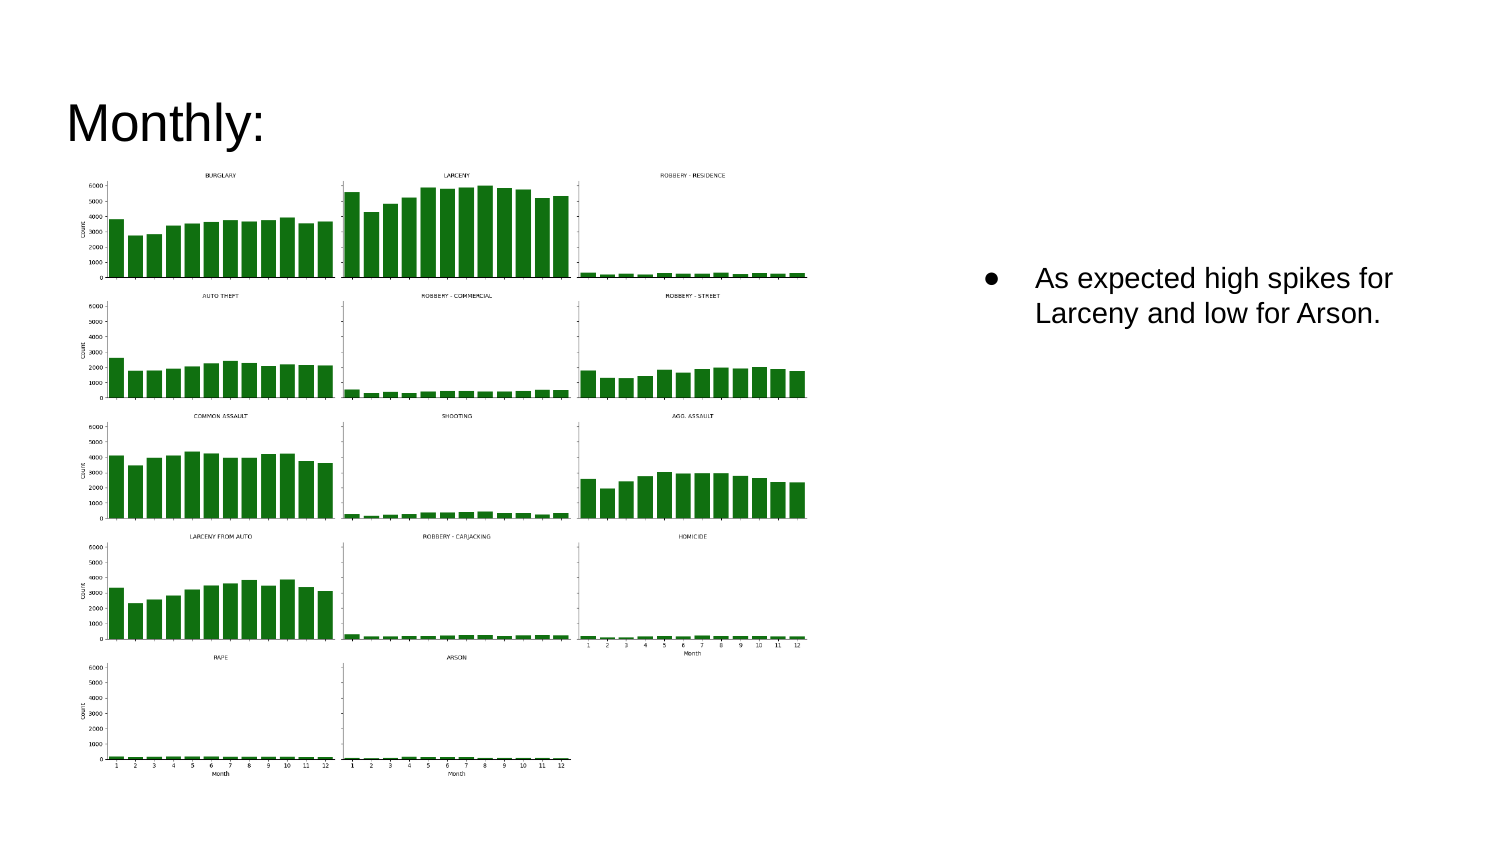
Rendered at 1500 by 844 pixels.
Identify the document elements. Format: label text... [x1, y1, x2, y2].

title Monthly: [51, 72, 1449, 167]
picture [64, 166, 821, 784]
text_box As expected high spikes for Larceny and low for Arson. [945, 244, 1413, 686]
